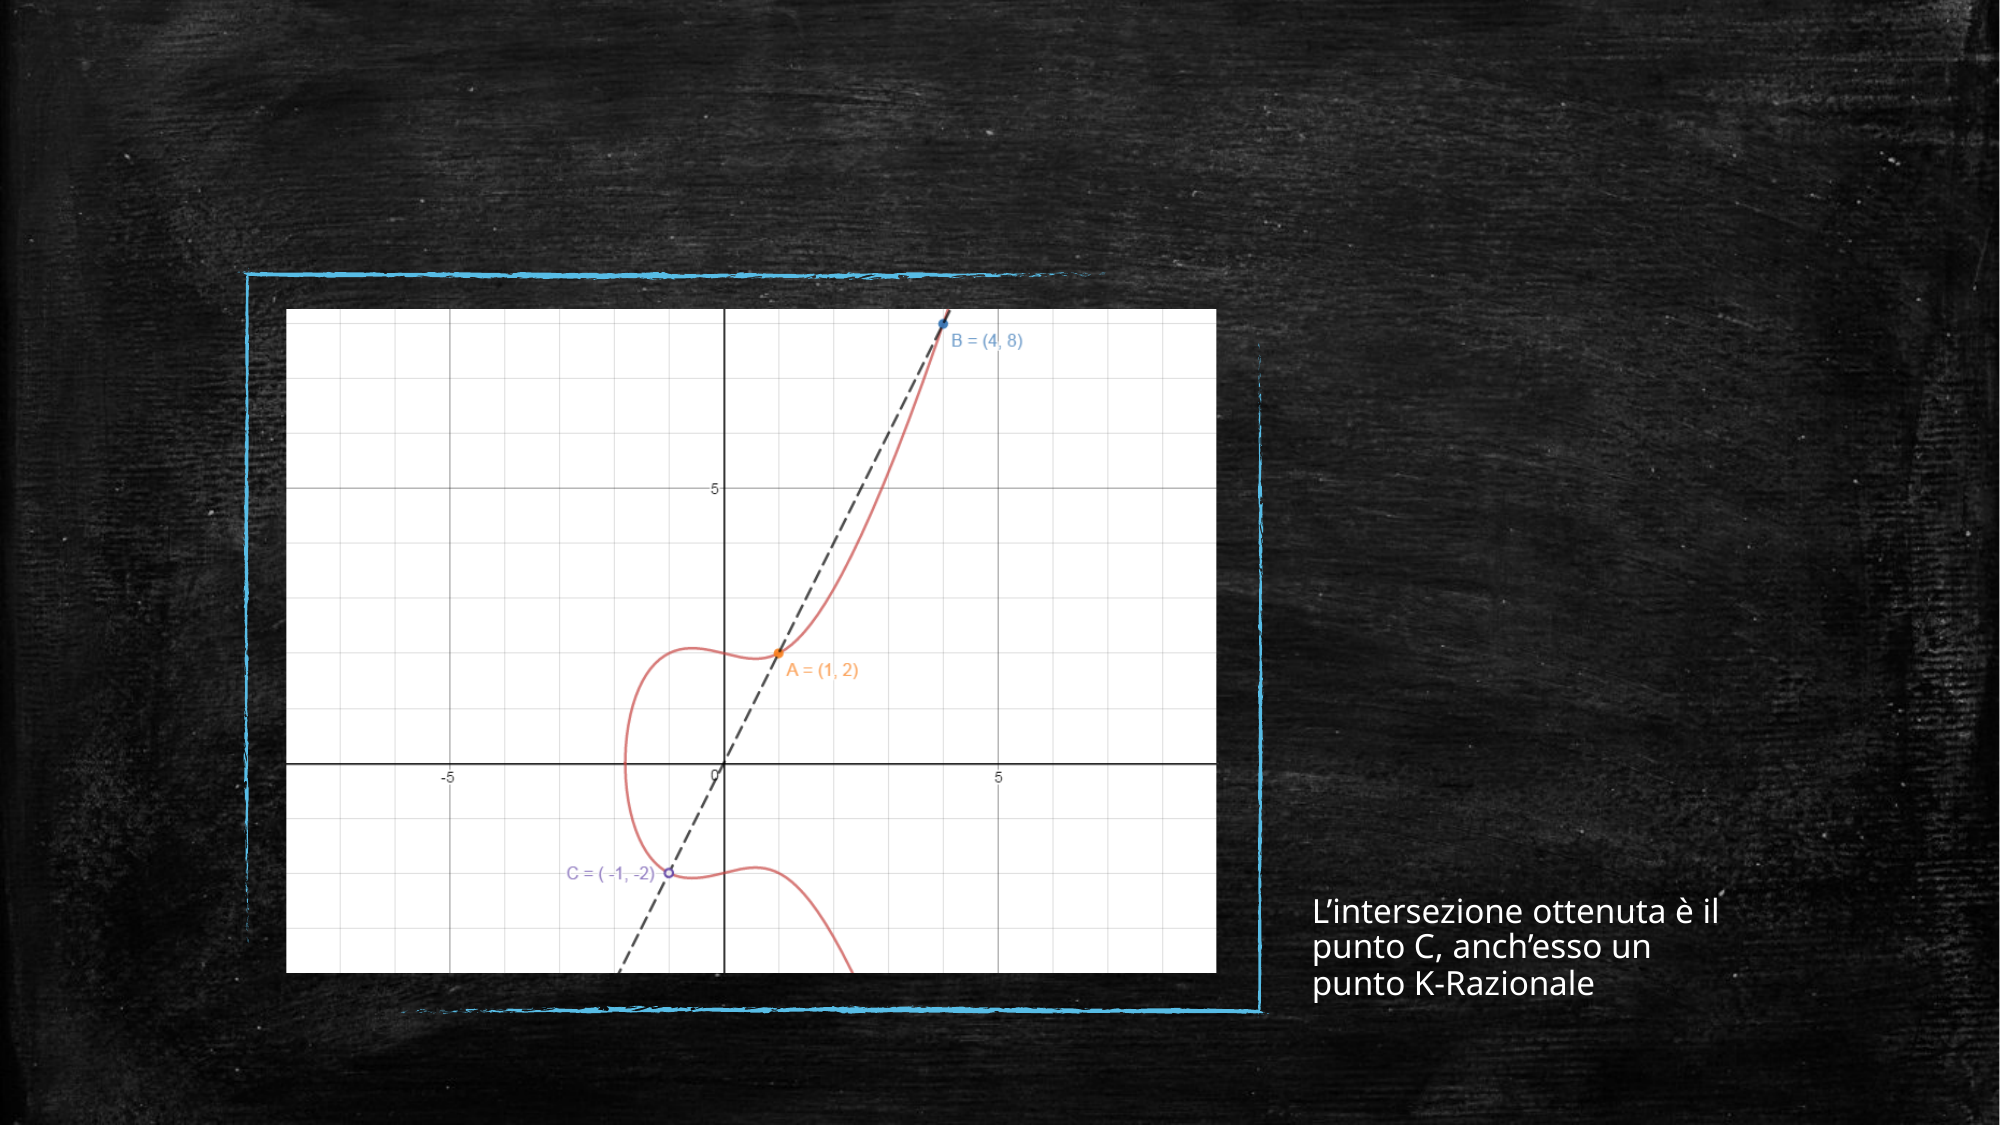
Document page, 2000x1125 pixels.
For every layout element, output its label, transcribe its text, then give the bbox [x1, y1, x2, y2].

list L’intersezione ottenuta è il punto C, anch’esso un punto K-Razionale [1296, 559, 1747, 1010]
picture [286, 309, 1217, 973]
